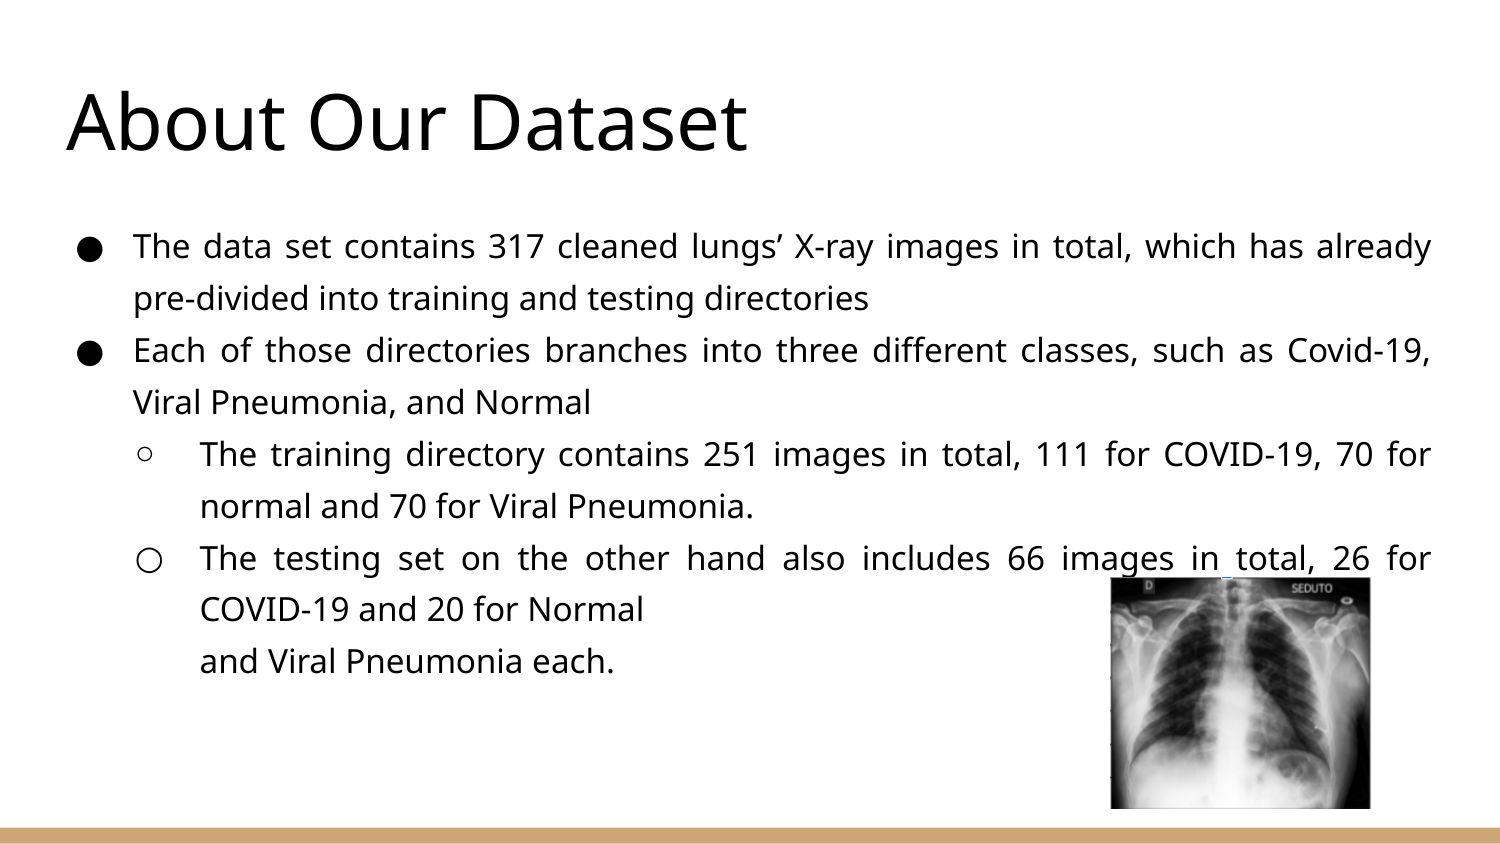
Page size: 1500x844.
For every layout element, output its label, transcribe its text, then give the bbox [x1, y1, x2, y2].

title About Our Dataset [51, 51, 1449, 189]
list The data set contains 317 cleaned lungs’ X-ray images in total, which has already pre-divided into training and testing directories Each of those directories branches into three different classes, such as Covid-19, Viral Pneumonia, and Normal The training directory contains 251 images in total, 111 for COVID-19, 70 for normal and 70 for Viral Pneumonia. The testing set on the other hand also includes 66 images in total, 26 for COVID-19 and 20 for Normal and Viral Pneumonia each. [51, 200, 1449, 752]
picture [1110, 577, 1373, 809]
